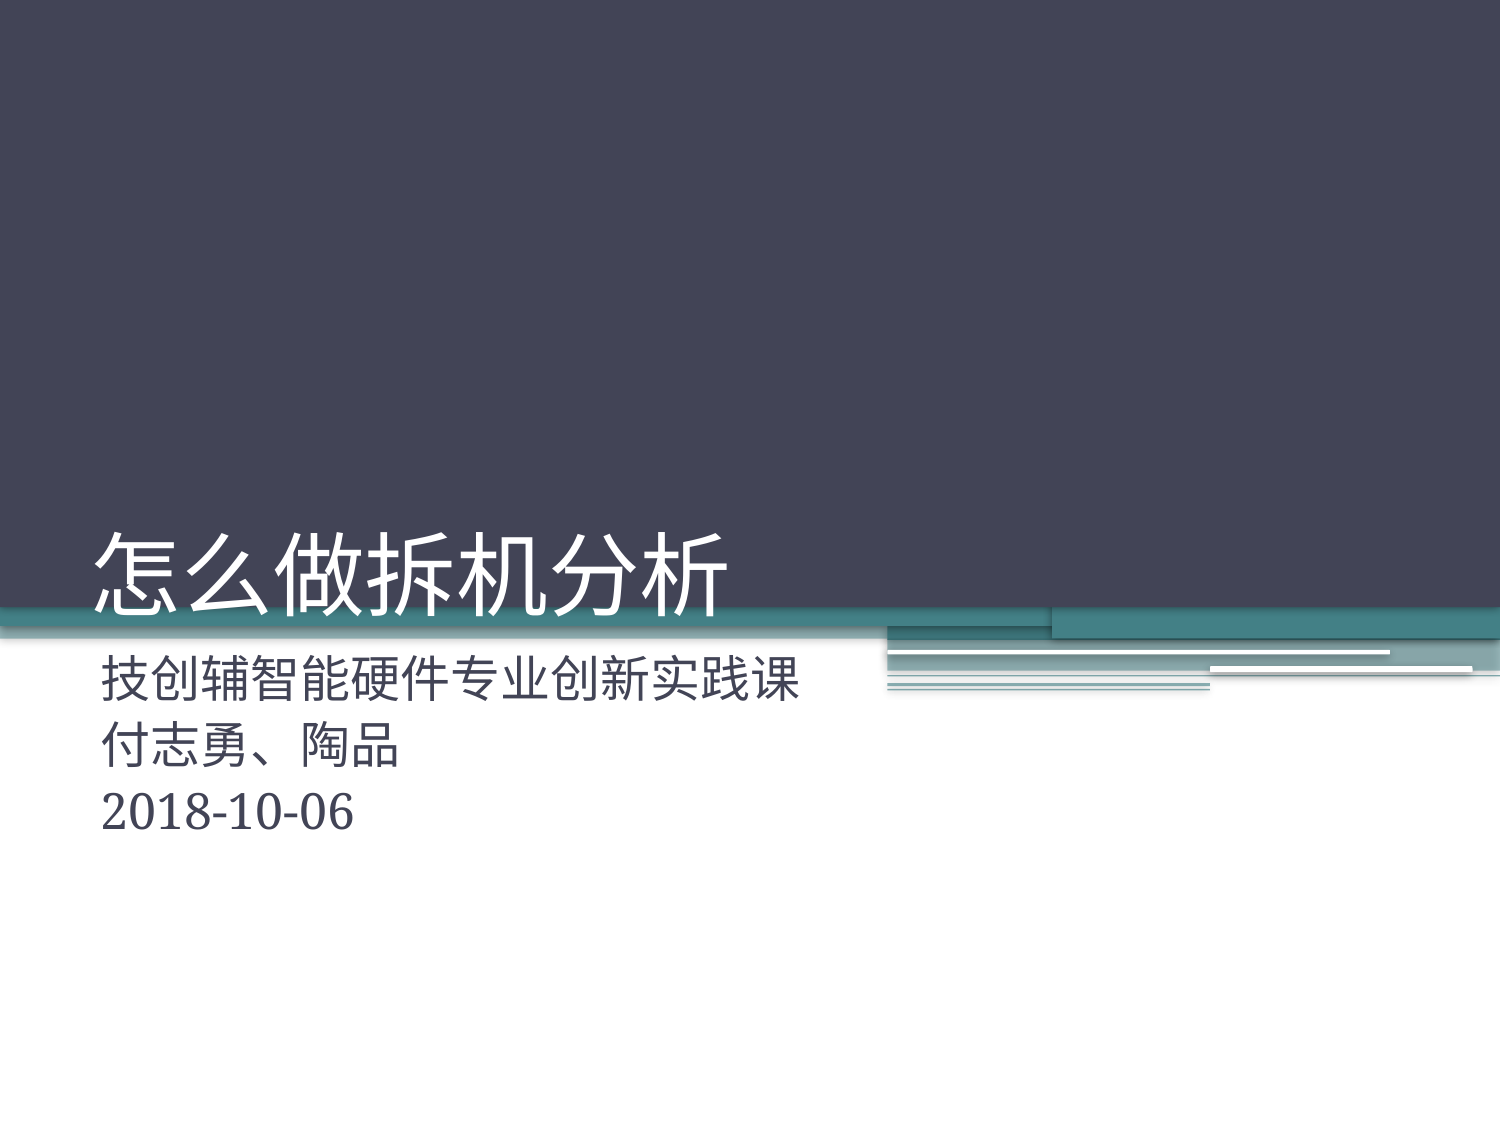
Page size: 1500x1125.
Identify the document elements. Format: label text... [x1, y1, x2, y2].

title 怎么做拆机分析 [75, 394, 1463, 636]
subtitle 技创辅智能硬件专业创新实践课 付志勇、陶品 2018-10-06 [75, 639, 888, 928]
